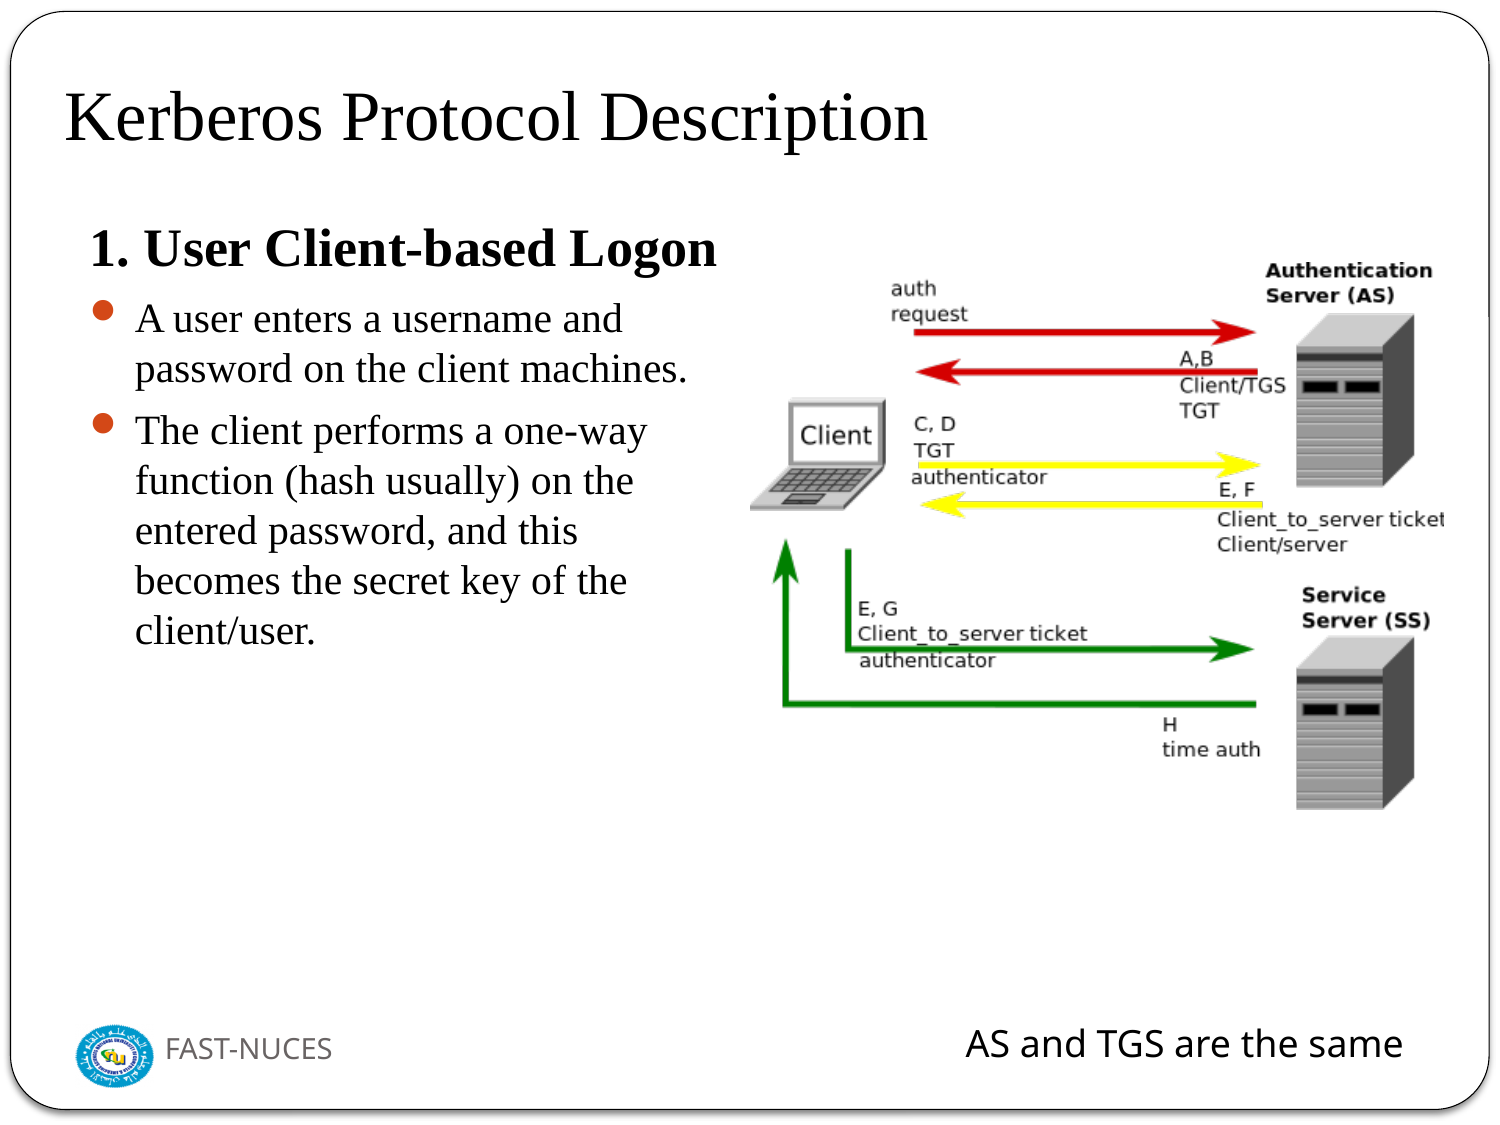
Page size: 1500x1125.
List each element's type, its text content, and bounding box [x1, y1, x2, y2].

picture [749, 262, 1444, 810]
footer FAST-NUCES [150, 1012, 800, 1088]
picture [123, 1060, 154, 1088]
text_box AS and TGS are the same [950, 1012, 1419, 1073]
list 1. User Client-based Logon A user enters a username and password on the client machines. The client performs a one-way function (hash usually) on the entered password, and this becomes the secret key of the client/user. [75, 212, 750, 1000]
picture [91, 1038, 138, 1075]
title Kerberos Protocol Description [50, 62, 1325, 170]
picture [74, 1024, 154, 1088]
